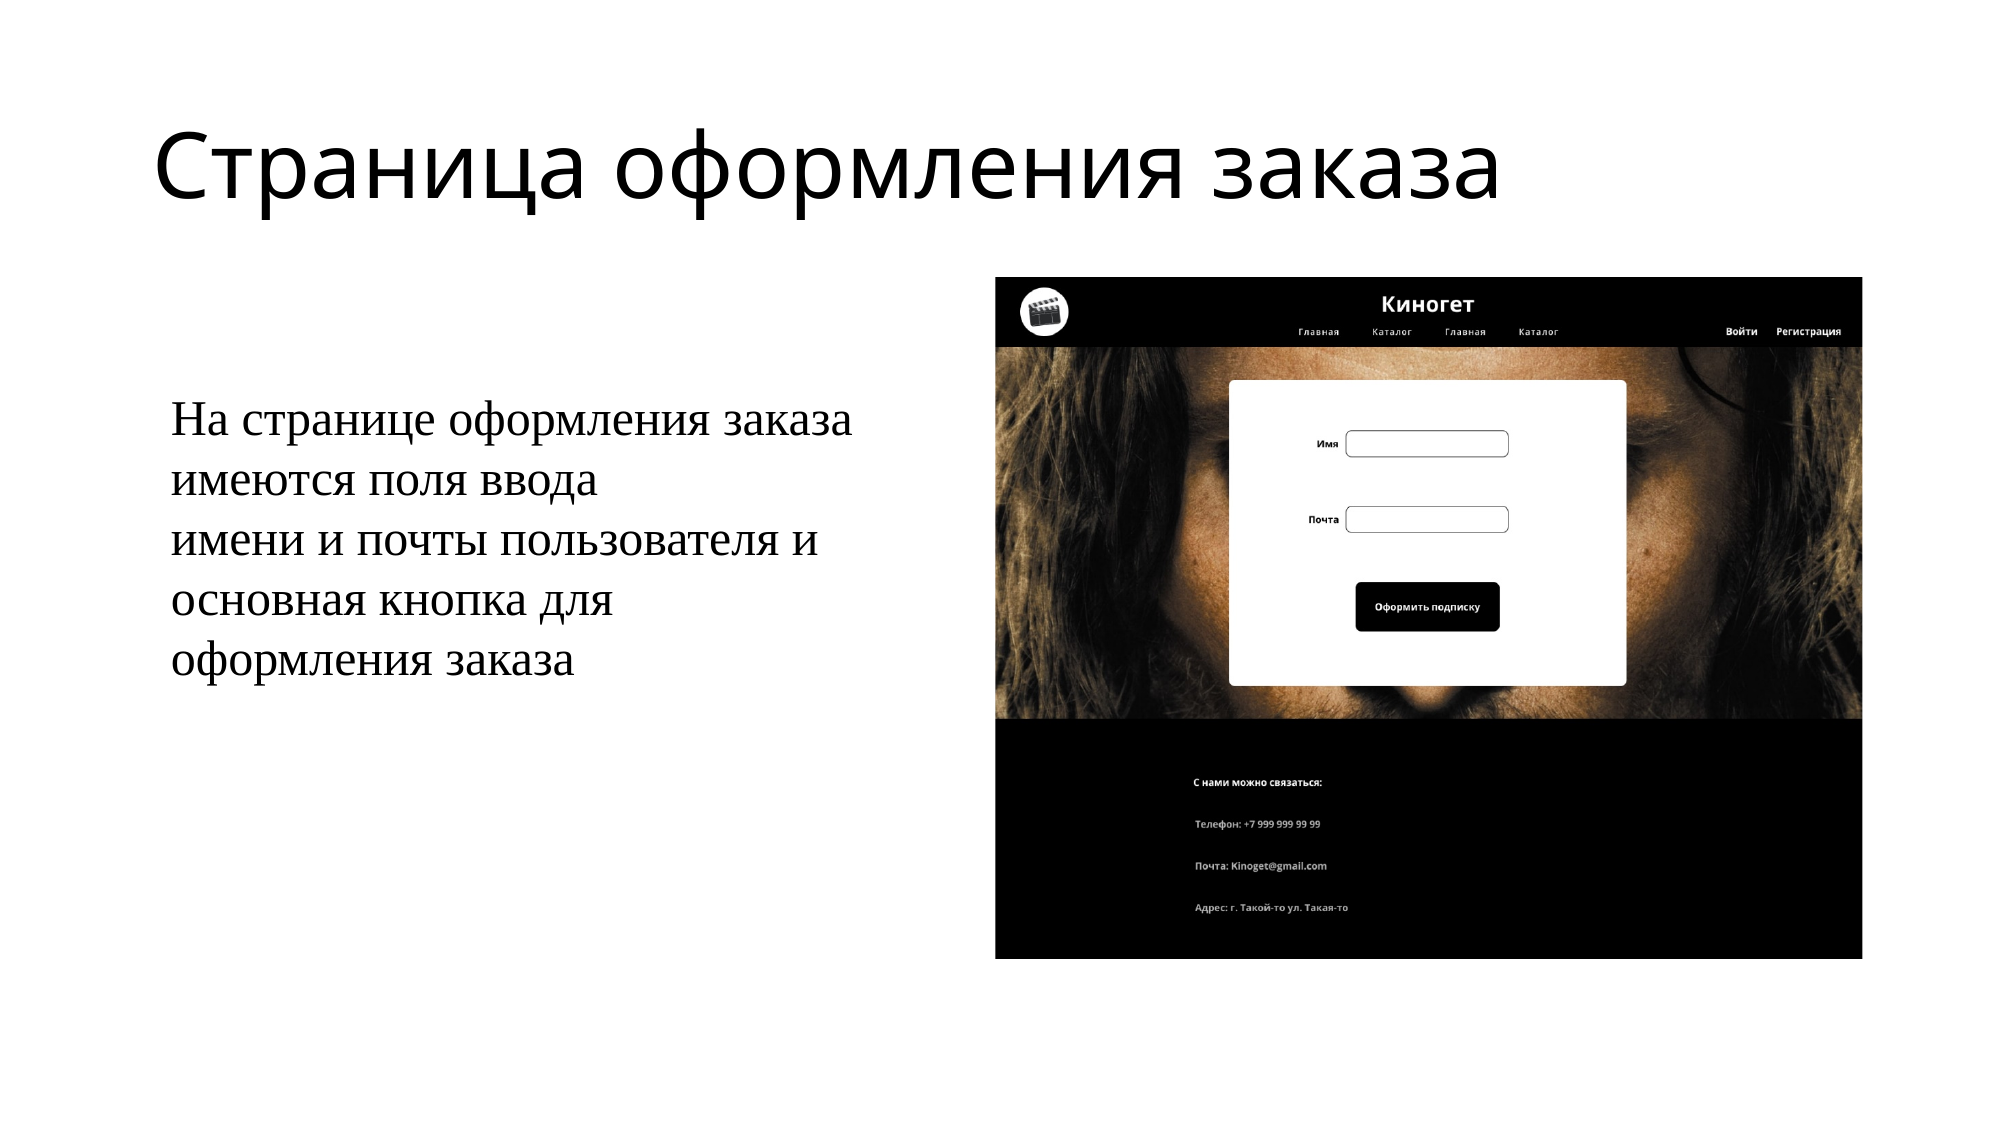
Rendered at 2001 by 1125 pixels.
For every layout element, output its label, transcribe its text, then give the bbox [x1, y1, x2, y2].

title Страница оформления заказа [137, 59, 1863, 278]
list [995, 277, 1863, 959]
text_box На странице оформления заказа имеются поля ввода имени и почты пользователя и основная кнопка для оформления заказа [156, 378, 915, 693]
